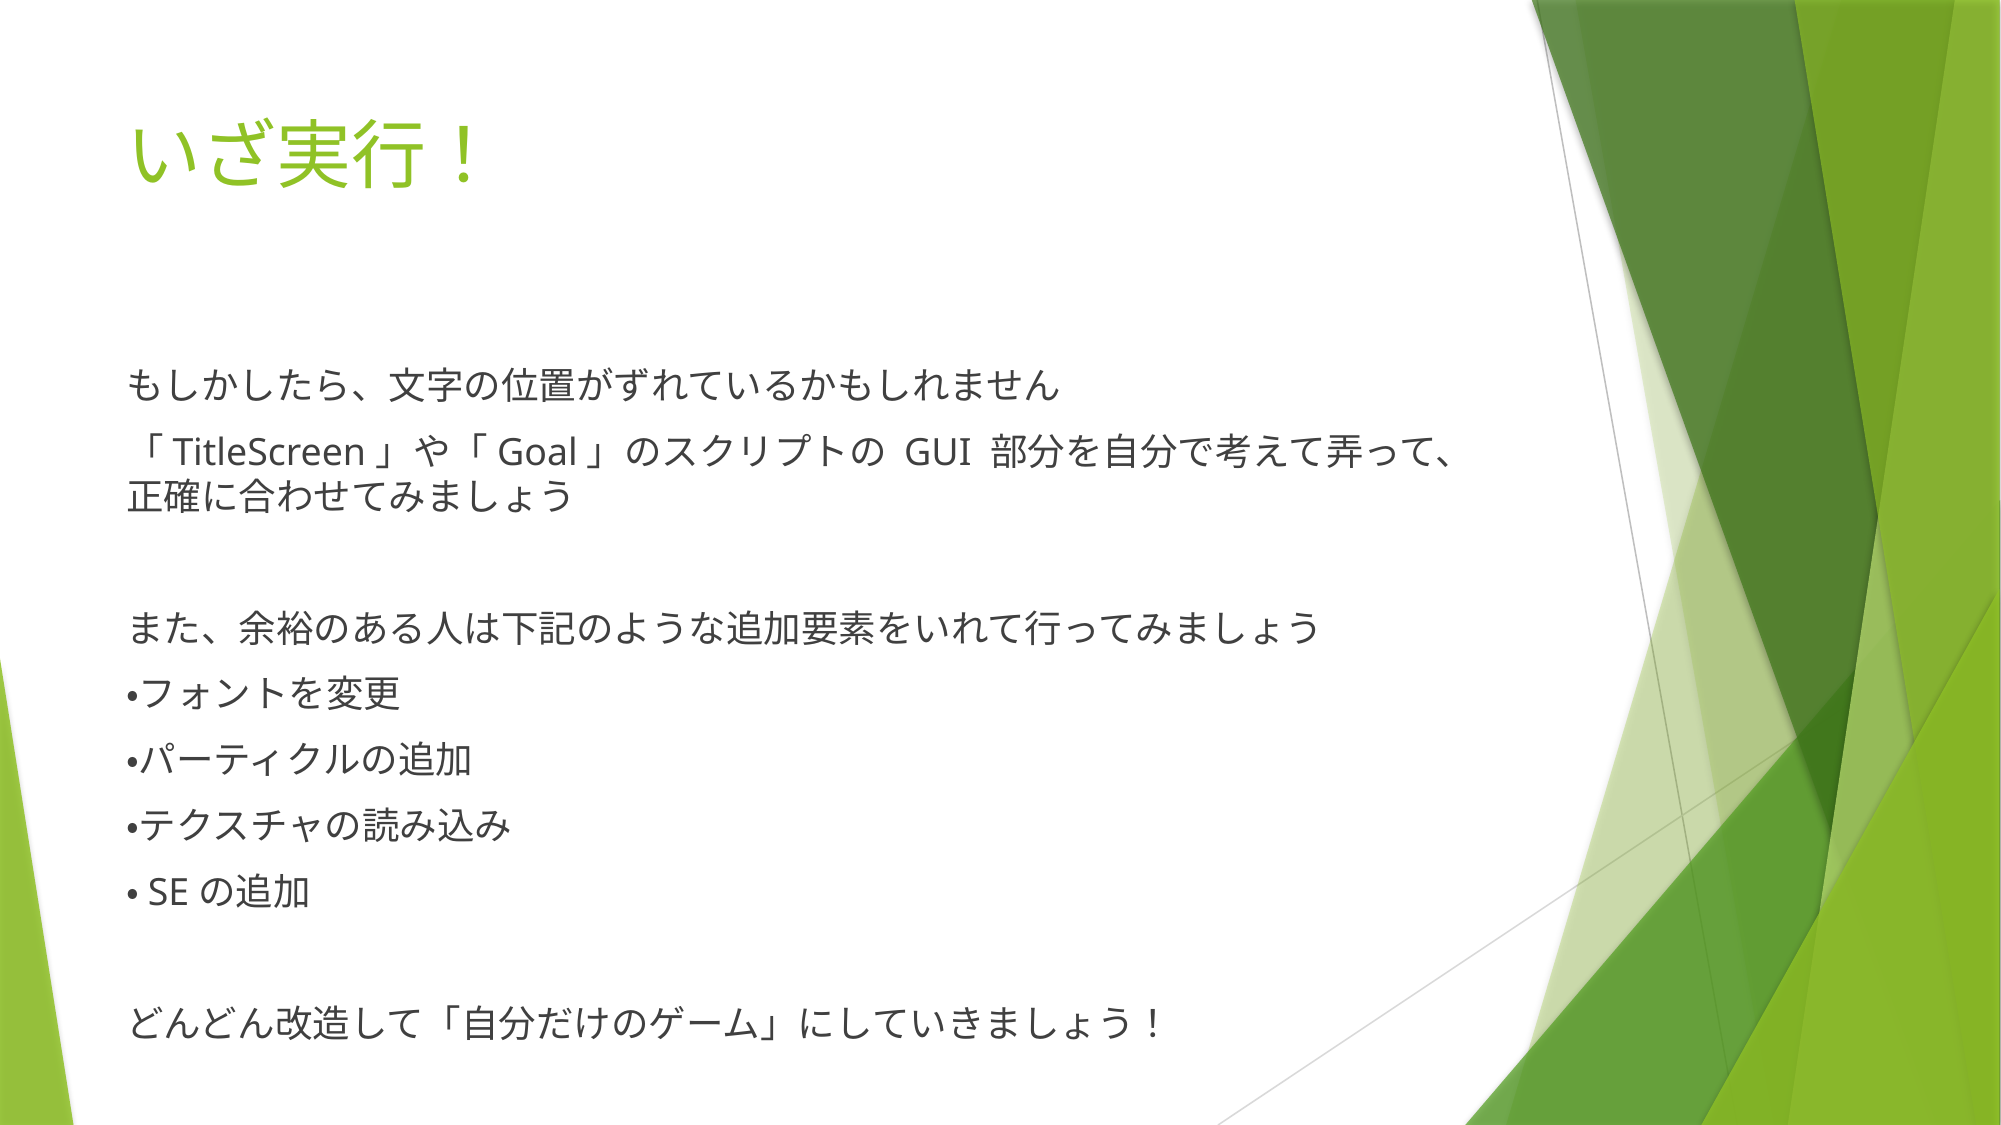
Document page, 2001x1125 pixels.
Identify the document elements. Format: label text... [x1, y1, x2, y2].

list もしかしたら、文字の位置がずれているかもしれません 「TitleScreen」や「Goal」のスクリプトの GUI 部分を自分で考えて弄って、正確に合わせてみましょう また、余裕のある人は下記のような追加要素をいれて行ってみましょう ・フォントを変更 ・パーティクルの追加 ・テクスチャの読み込み ・SEの追加 どんどん改造して「自分だけのゲーム」にしていきましょう！ [111, 354, 1522, 1075]
title いざ実行！ [111, 99, 1522, 317]
